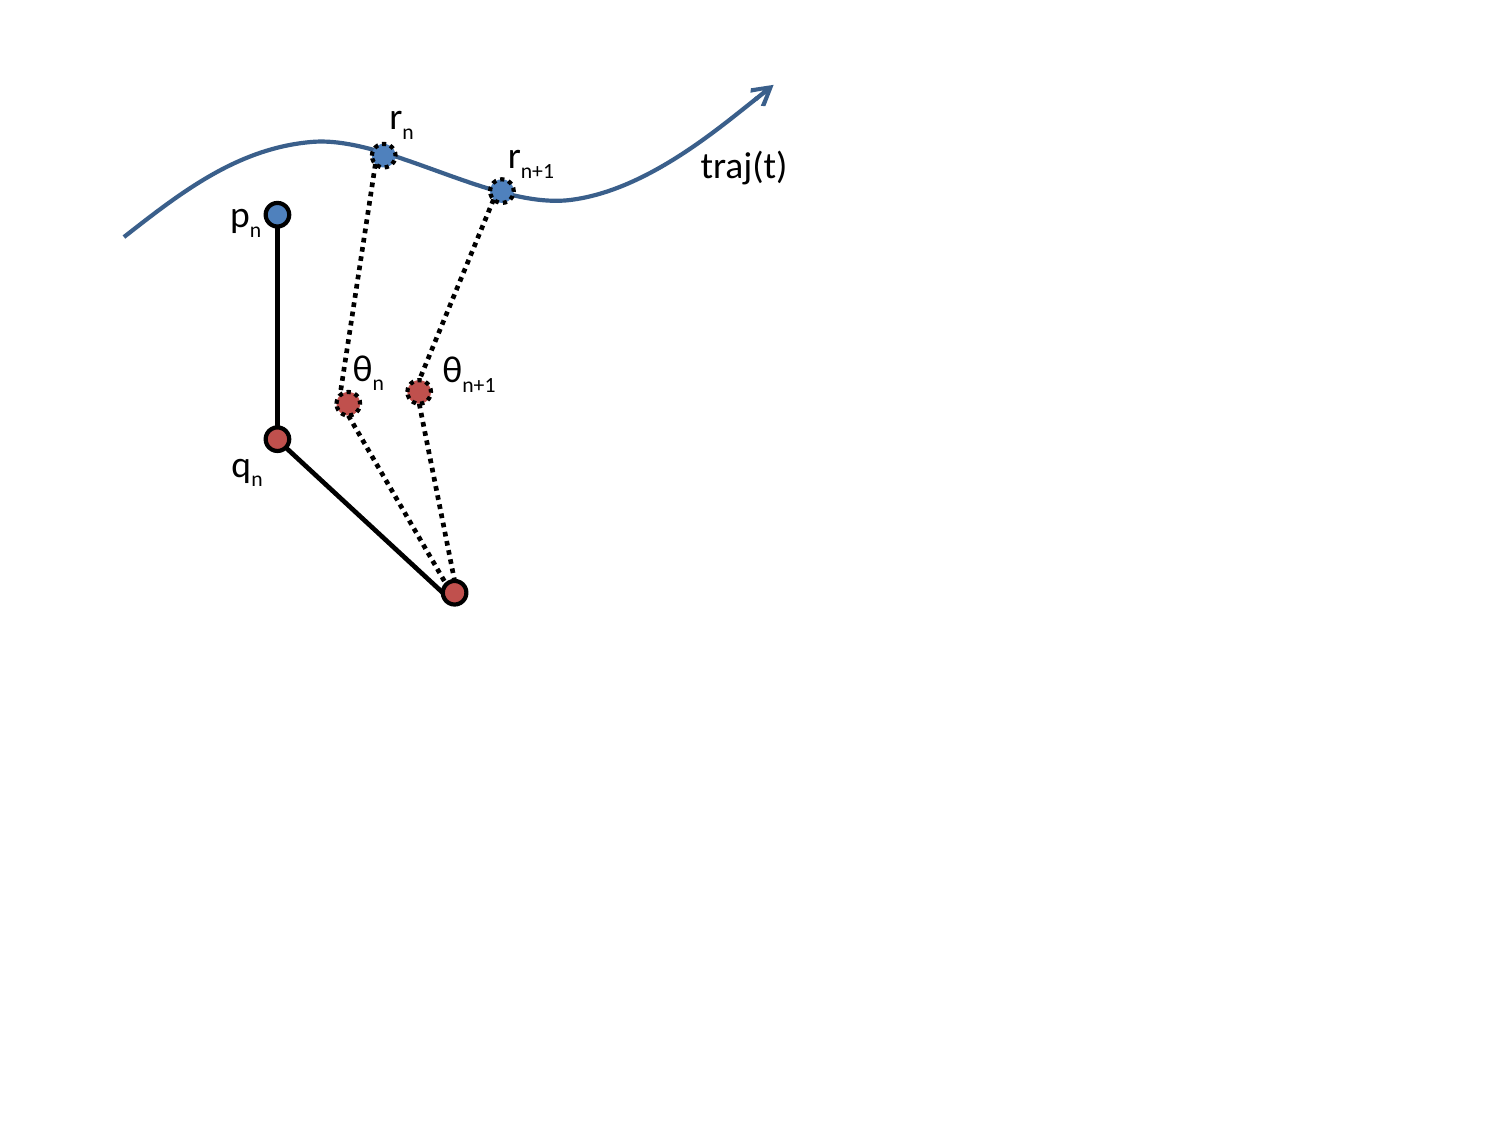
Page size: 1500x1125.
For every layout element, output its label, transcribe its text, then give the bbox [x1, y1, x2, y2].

text_box [278, 426, 292, 454]
text_box [488, 180, 516, 205]
text_box pn [215, 182, 277, 249]
text_box [334, 399, 361, 418]
text_box [443, 579, 469, 607]
text_box θn+1 [427, 338, 511, 404]
text_box rn [374, 84, 429, 151]
text_box [380, 150, 493, 191]
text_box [418, 403, 455, 582]
text_box [369, 149, 398, 170]
text_box [513, 84, 774, 203]
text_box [418, 199, 494, 381]
text_box θn [377, 336, 399, 403]
text_box [265, 426, 276, 432]
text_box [285, 447, 444, 594]
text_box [339, 163, 376, 396]
text_box [277, 200, 292, 229]
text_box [348, 415, 447, 450]
text_box [405, 379, 427, 406]
text_box rn+1 [493, 123, 570, 190]
text_box traj(t) [685, 133, 803, 193]
text_box qn [216, 432, 278, 499]
text_box [122, 139, 374, 239]
